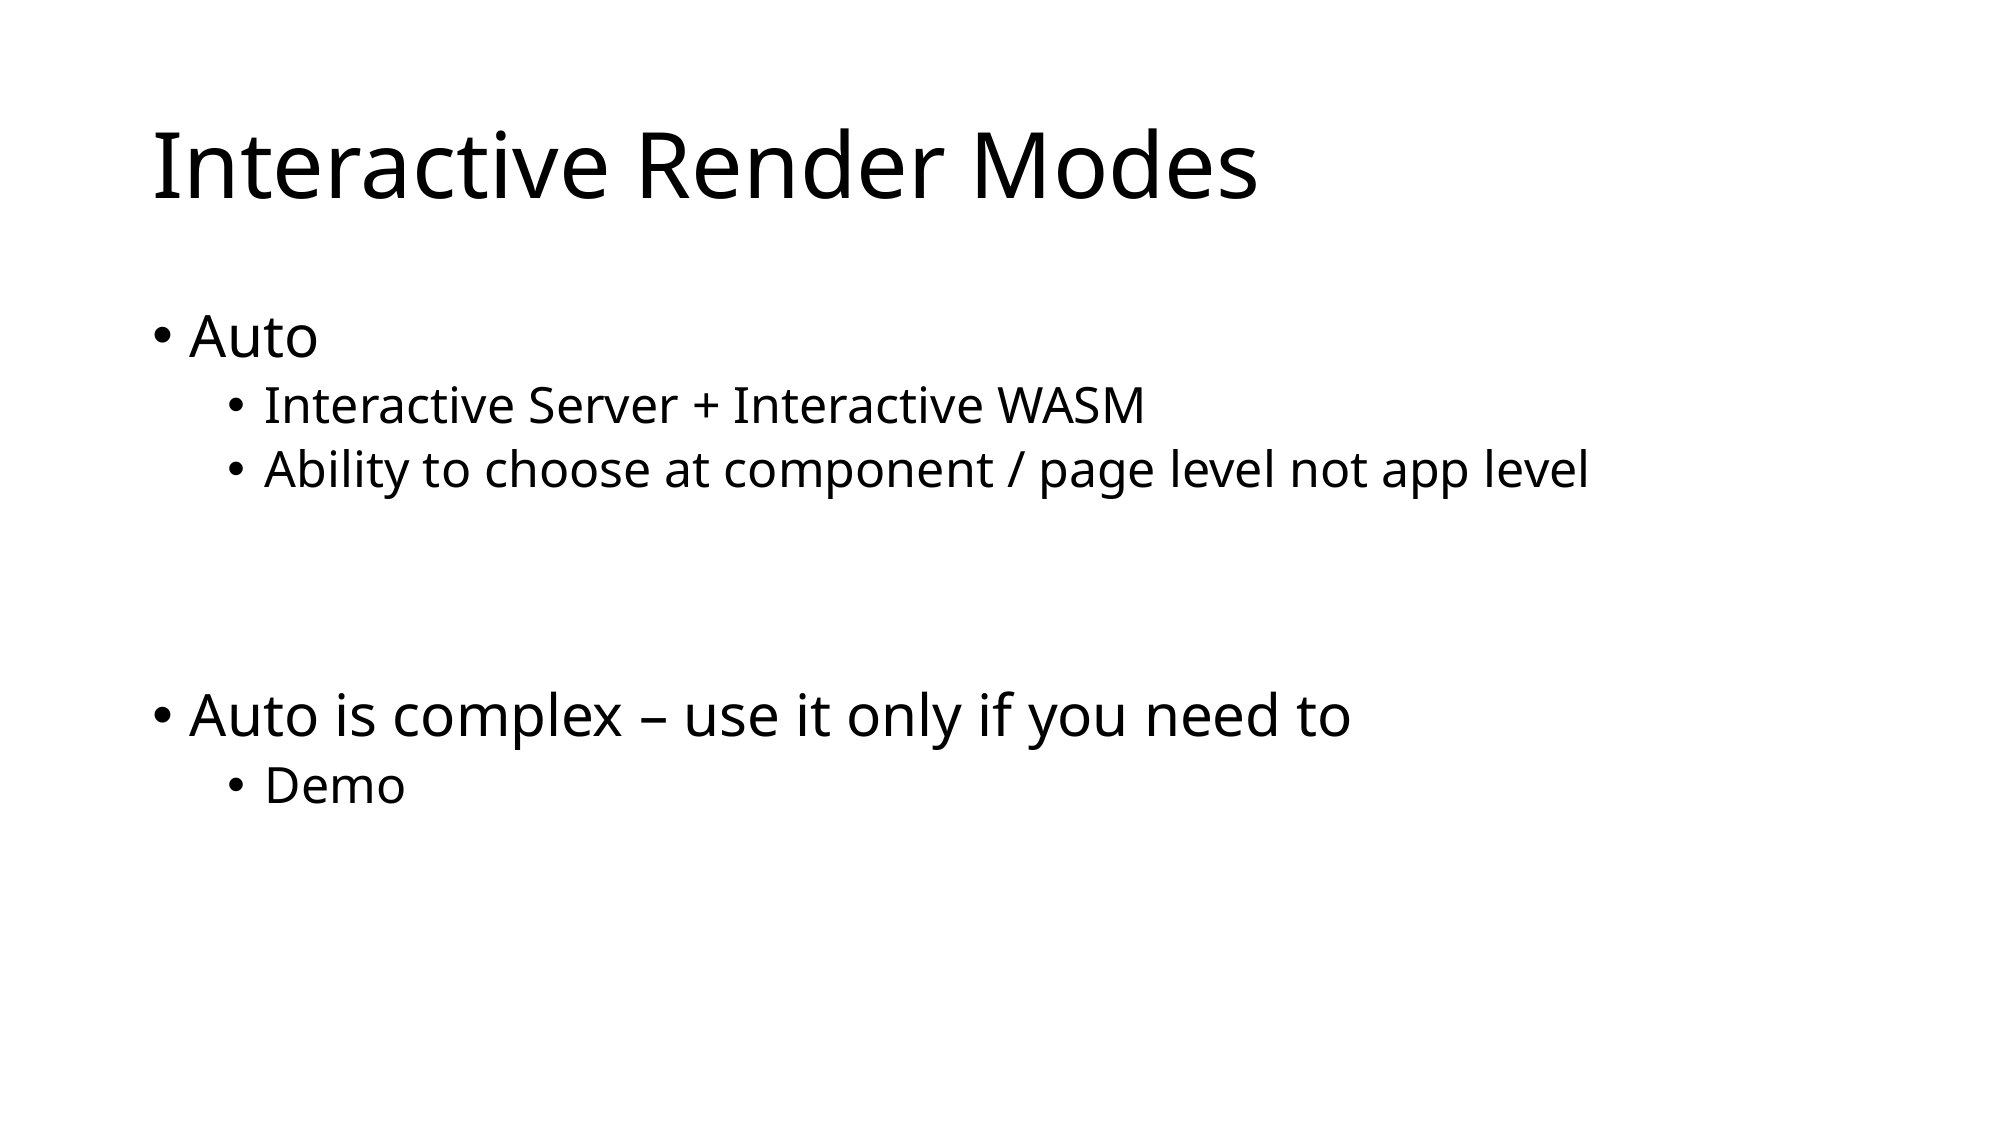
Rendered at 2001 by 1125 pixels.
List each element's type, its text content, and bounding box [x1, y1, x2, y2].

title Interactive Render Modes [137, 59, 1863, 278]
list Auto Interactive Server + Interactive WASM Ability to choose at component / page level not app level Auto is complex – use it only if you need to Demo [137, 299, 1863, 1014]
